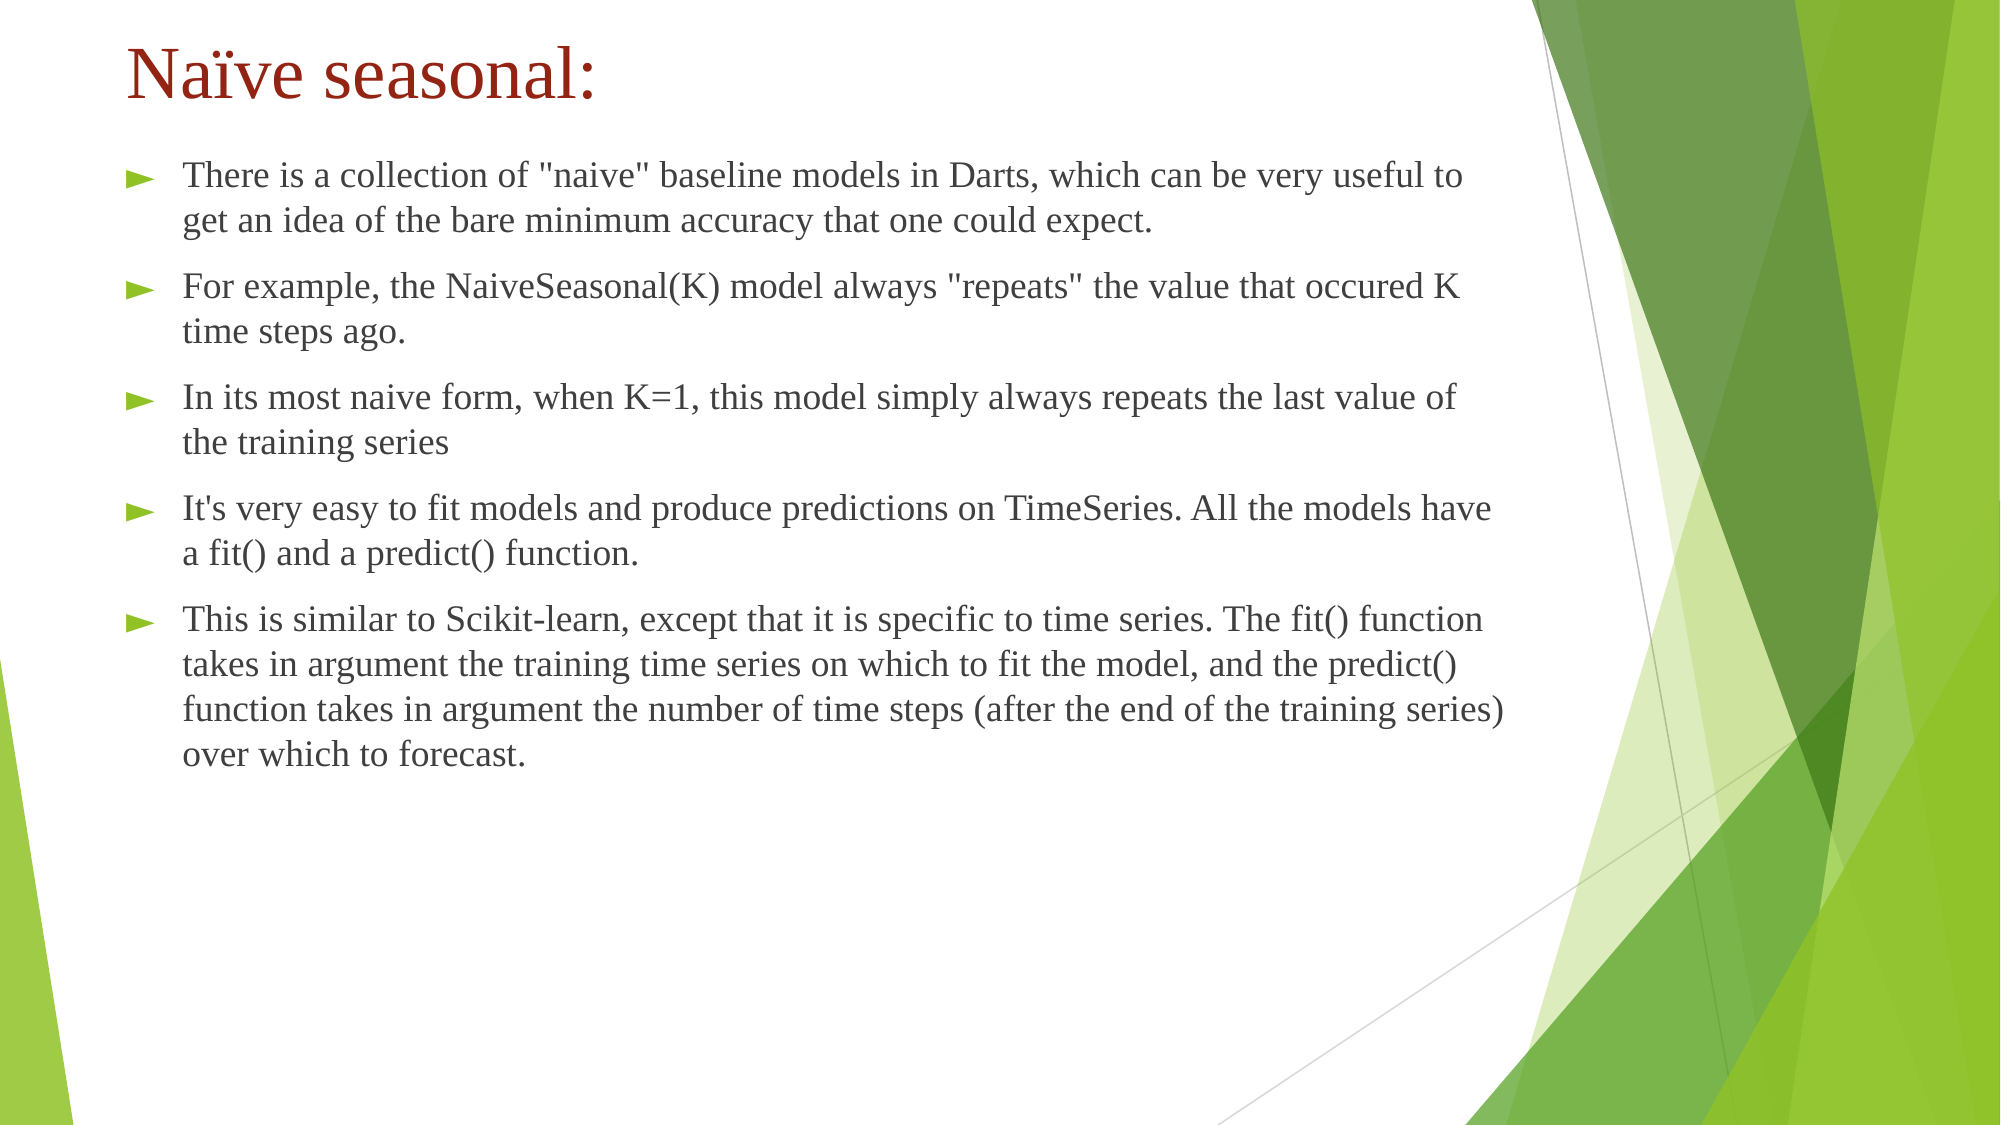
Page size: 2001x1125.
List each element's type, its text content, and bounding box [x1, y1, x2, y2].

list There is a collection of "naive" baseline models in Darts, which can be very useful to get an idea of the bare minimum accuracy that one could expect. For example, the NaiveSeasonal(K) model always "repeats" the value that occured K time steps ago. In its most naive form, when K=1, this model simply always repeats the last value of the training series It's very easy to fit models and produce predictions on TimeSeries. All the models have a fit() and a predict() function. This is similar to Scikit-learn, except that it is specific to time series. The fit() function takes in argument the training time series on which to fit the model, and the predict() function takes in argument the number of time steps (after the end of the training series) over which to forecast. [111, 142, 1522, 983]
title Naïve seasonal: [111, 16, 1522, 134]
